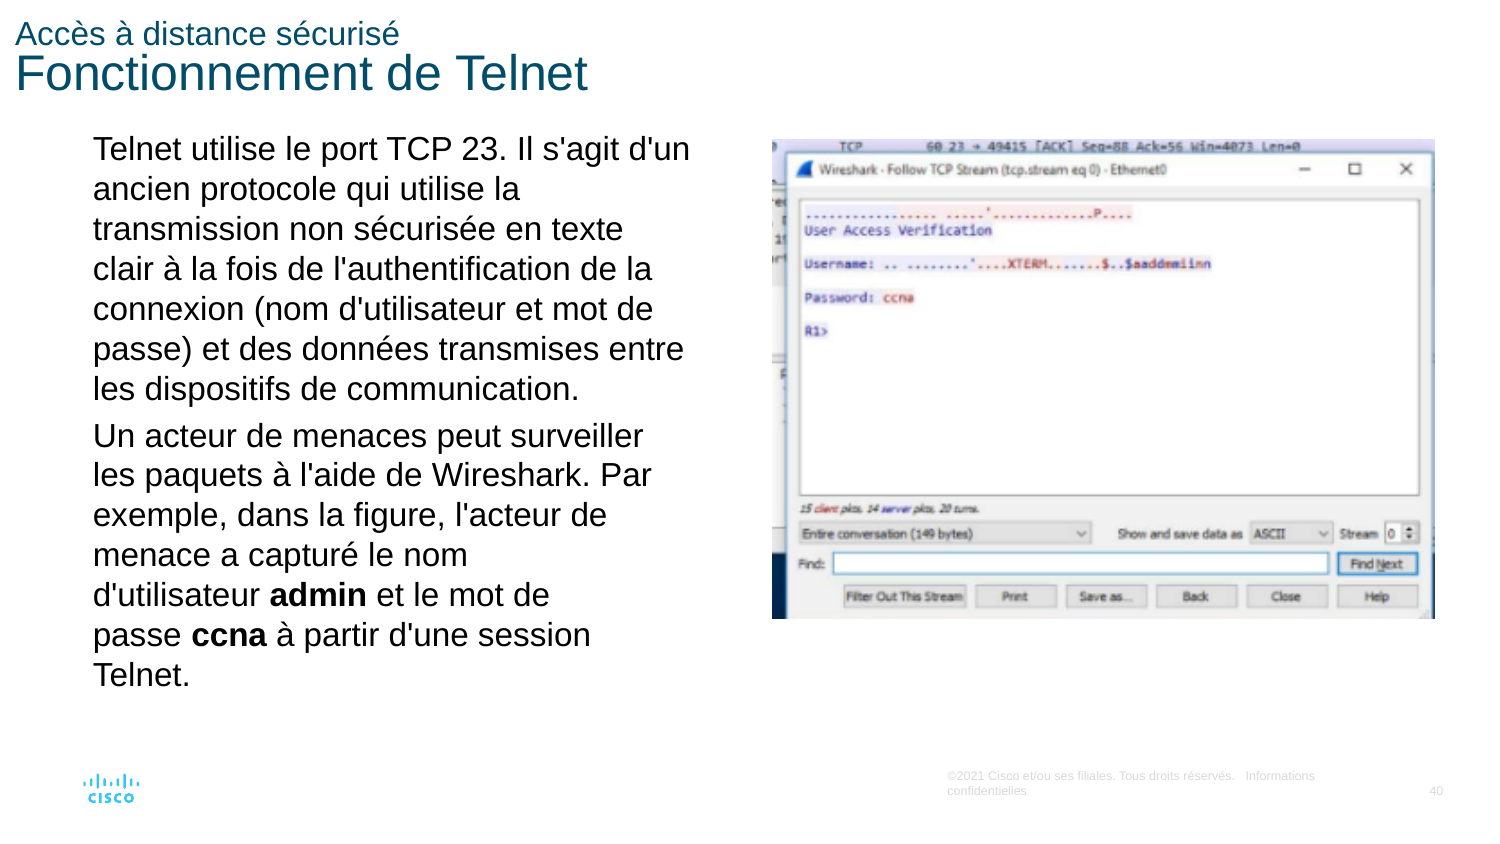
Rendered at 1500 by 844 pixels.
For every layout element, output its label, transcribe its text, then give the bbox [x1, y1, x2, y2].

picture [771, 139, 1435, 619]
list Telnet utilise le port TCP 23. Il s'agit d'un ancien protocole qui utilise la transmission non sécurisée en texte clair à la fois de l'authentification de la connexion (nom d'utilisateur et mot de passe) et des données transmises entre les dispositifs de communication. Un acteur de menaces peut surveiller les paquets à l'aide de Wireshark. Par exemple, dans la figure, l'acteur de menace a capturé le nom d'utilisateur admin et le mot de passe ccna à partir d'une session Telnet. [77, 120, 710, 726]
title Accès à distance sécurisé Fonctionnement de Telnet [0, 0, 1369, 121]
